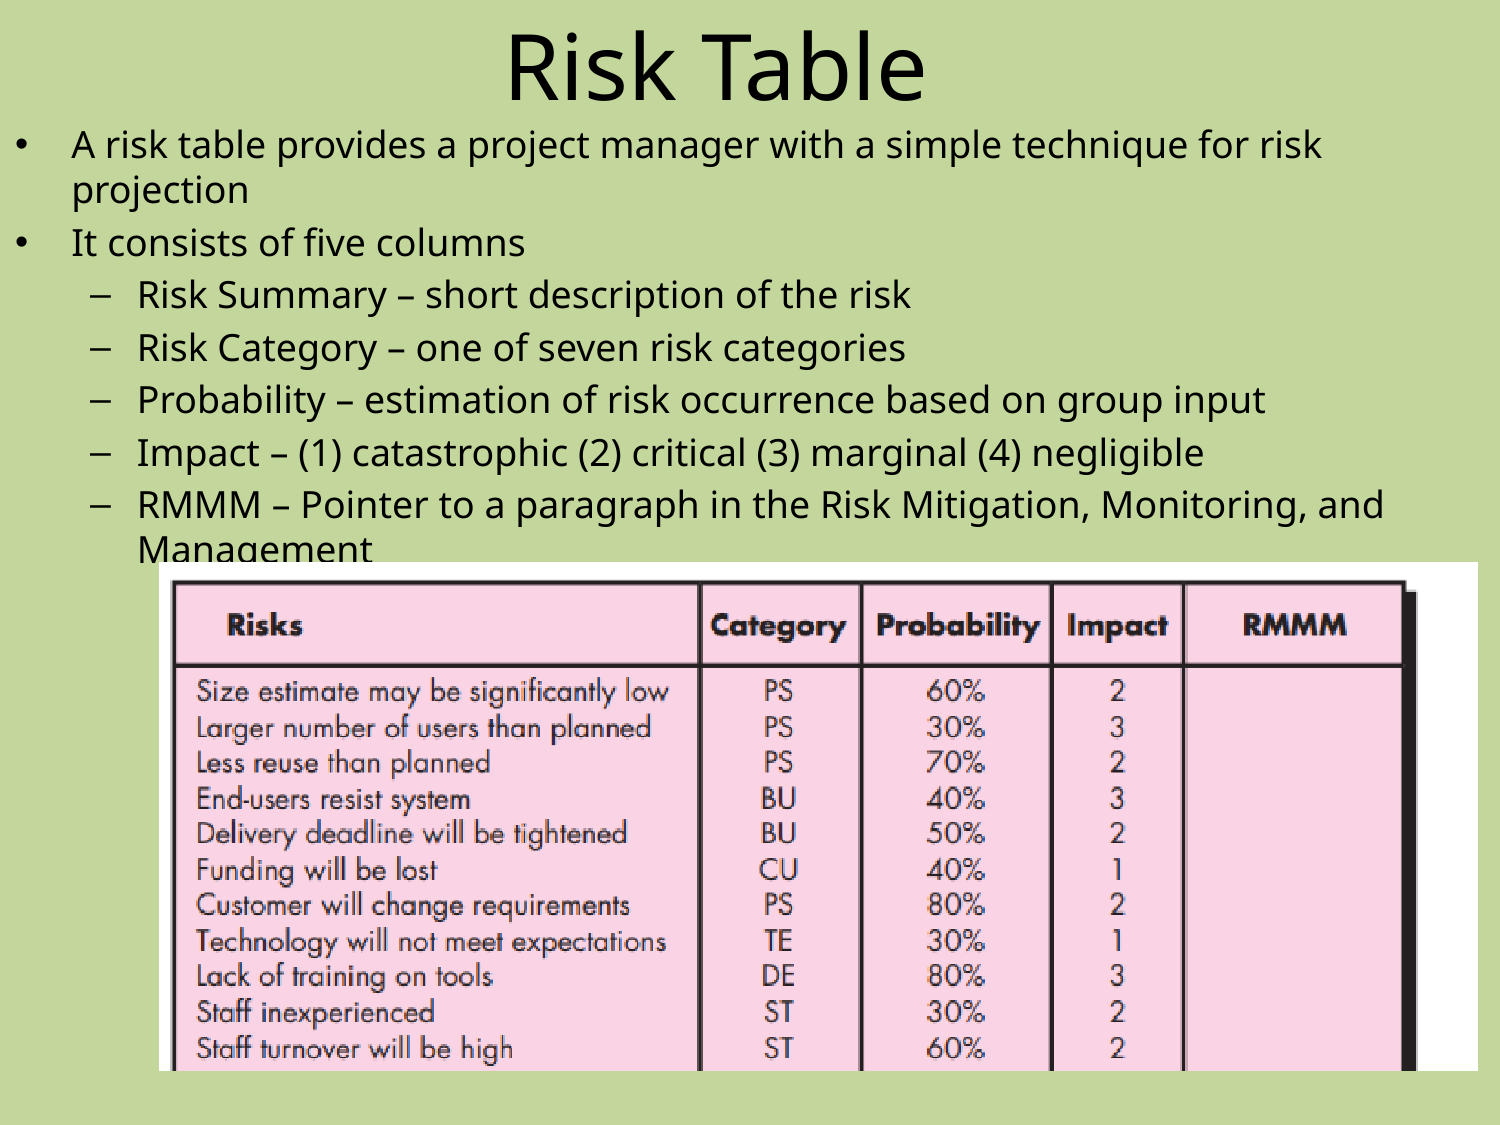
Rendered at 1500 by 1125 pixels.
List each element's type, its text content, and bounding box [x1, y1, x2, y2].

title Risk Table [53, 0, 1404, 113]
picture [159, 562, 1479, 1071]
list A risk table provides a project manager with a simple technique for risk projection It consists of five columns Risk Summary – short description of the risk Risk Category – one of seven risk categories Probability – estimation of risk occurrence based on group input Impact – (1) catastrophic (2) critical (3) marginal (4) negligible RMMM – Pointer to a paragraph in the Risk Mitigation, Monitoring, and Management [0, 113, 1484, 1083]
